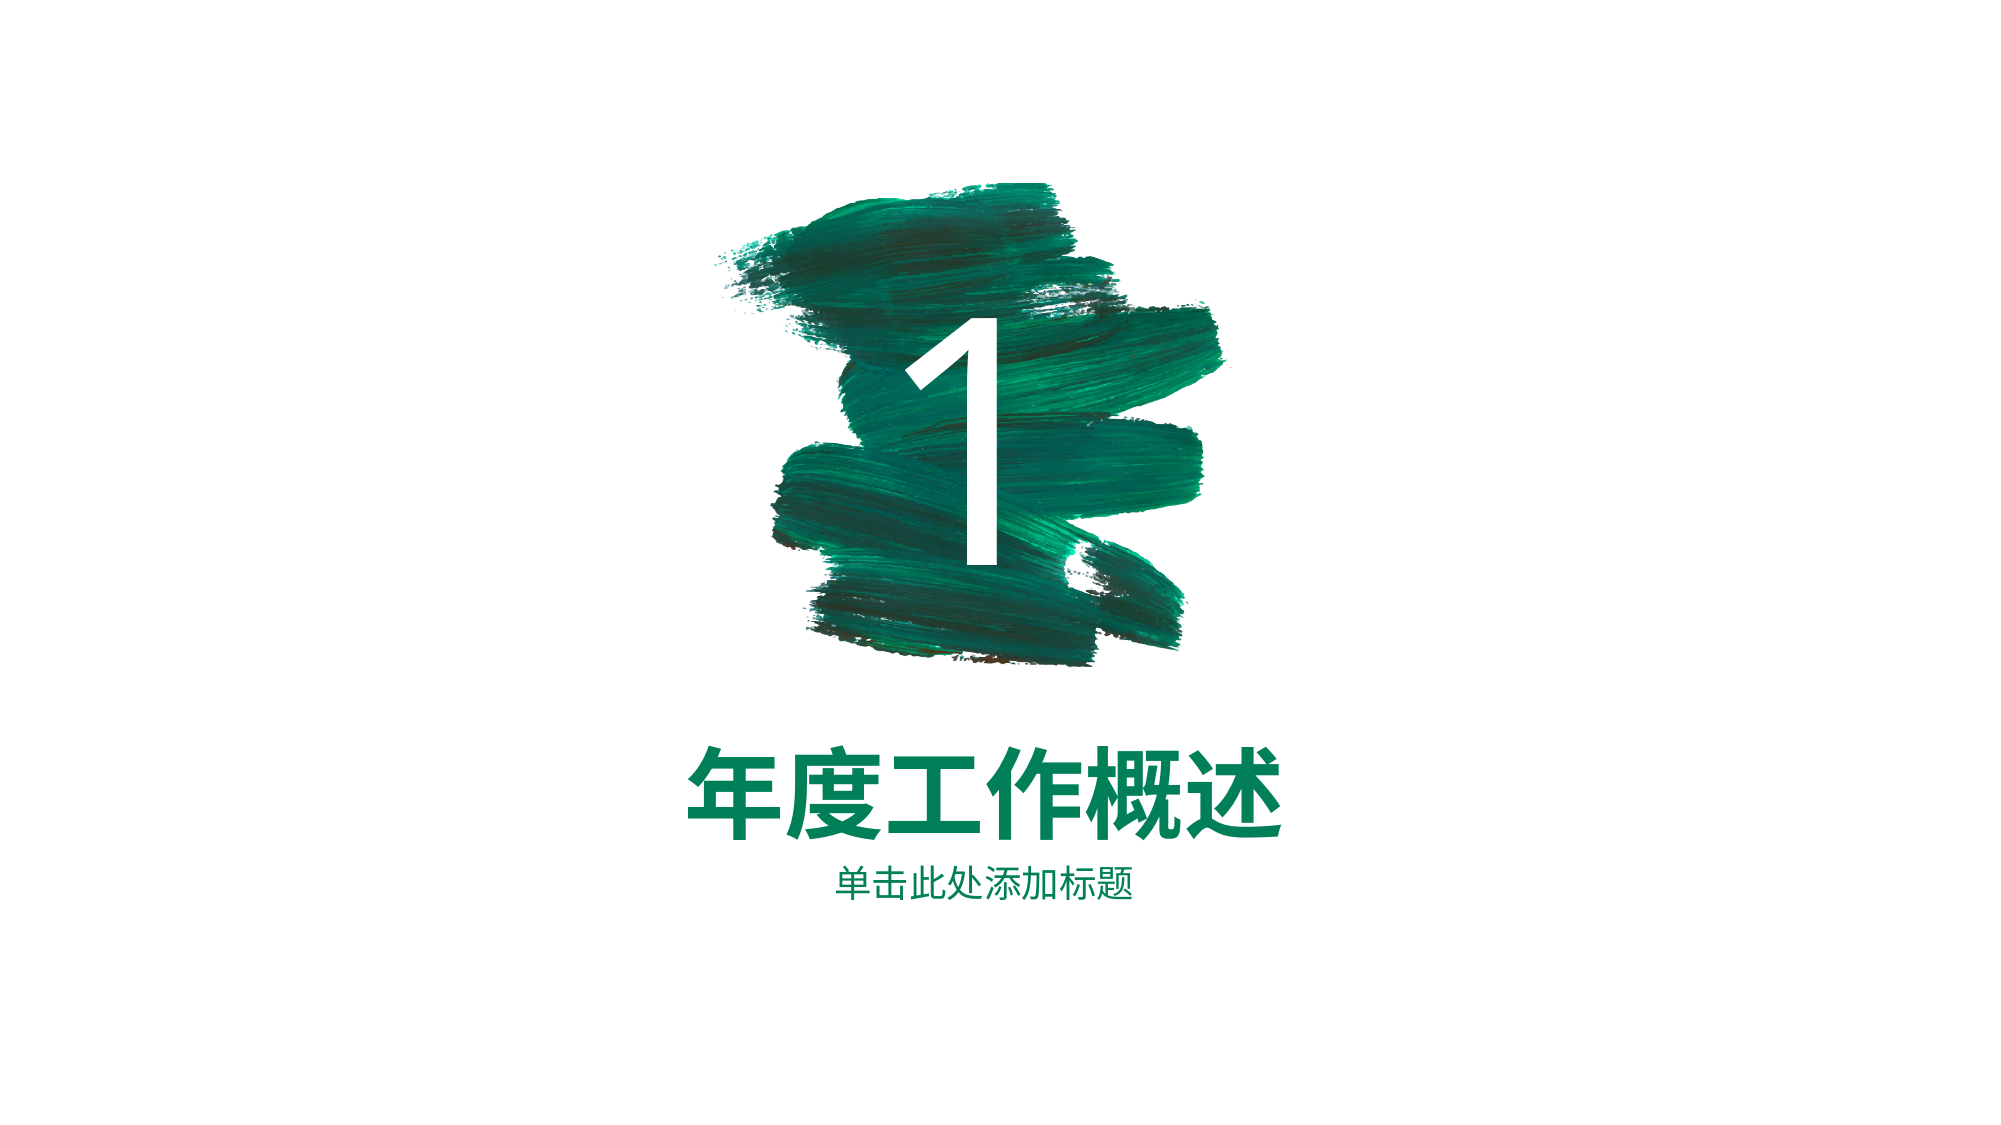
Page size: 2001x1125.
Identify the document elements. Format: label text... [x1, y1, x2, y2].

text_box 单击此处添加标题 [800, 852, 1168, 913]
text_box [714, 182, 1233, 667]
text_box 年度工作概述 [486, 724, 1482, 860]
